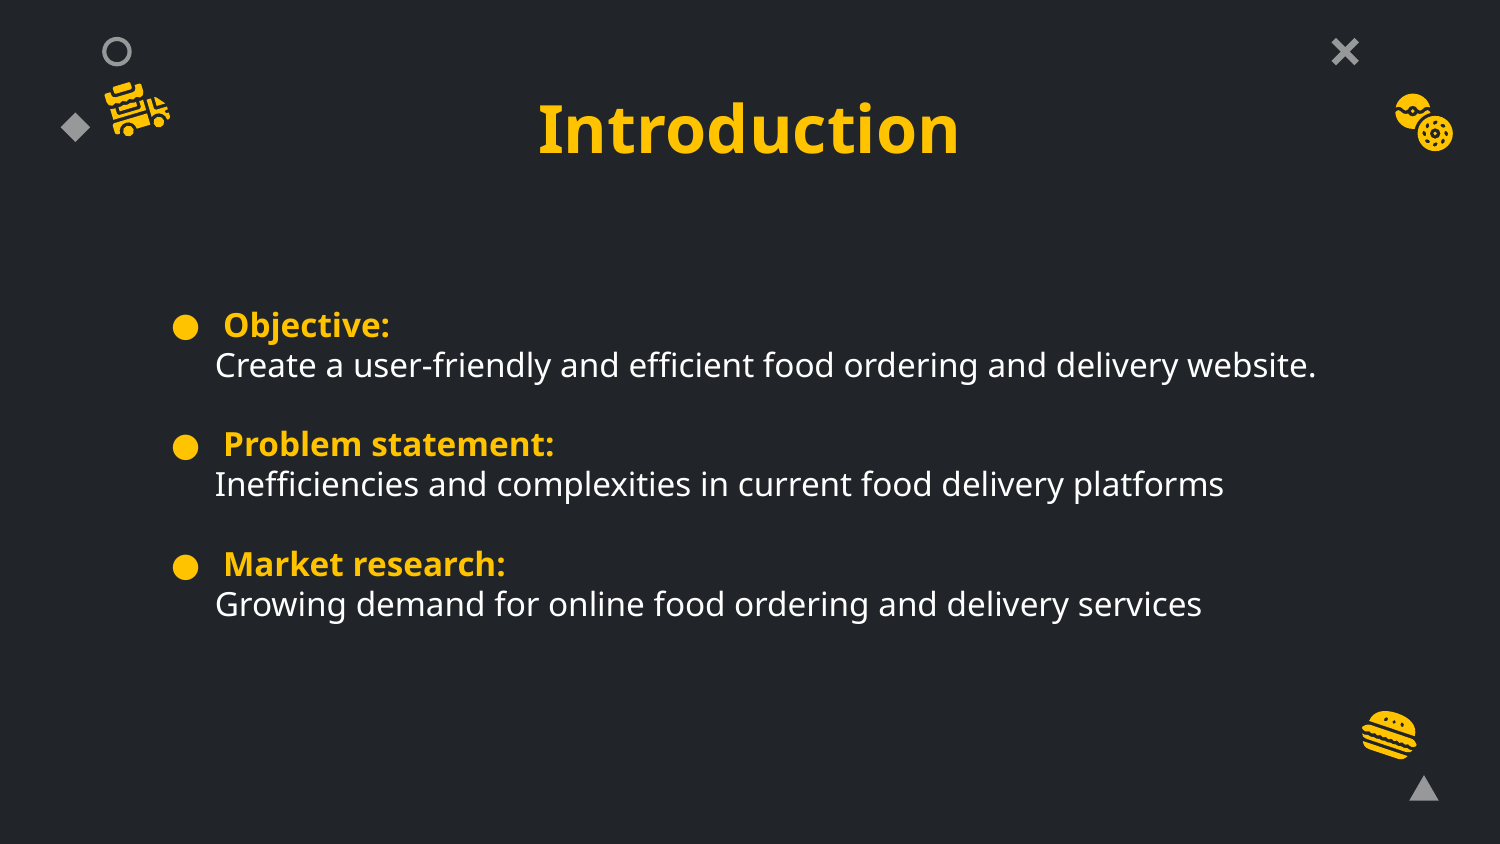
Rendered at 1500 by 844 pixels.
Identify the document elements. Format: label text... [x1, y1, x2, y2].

list Objective: Create a user-friendly and efficient food ordering and delivery website. Problem statement: Inefficiencies and complexities in current food delivery platforms Market research: Growing demand for online food ordering and delivery services [133, 288, 1397, 673]
title Introduction [118, 72, 1382, 151]
